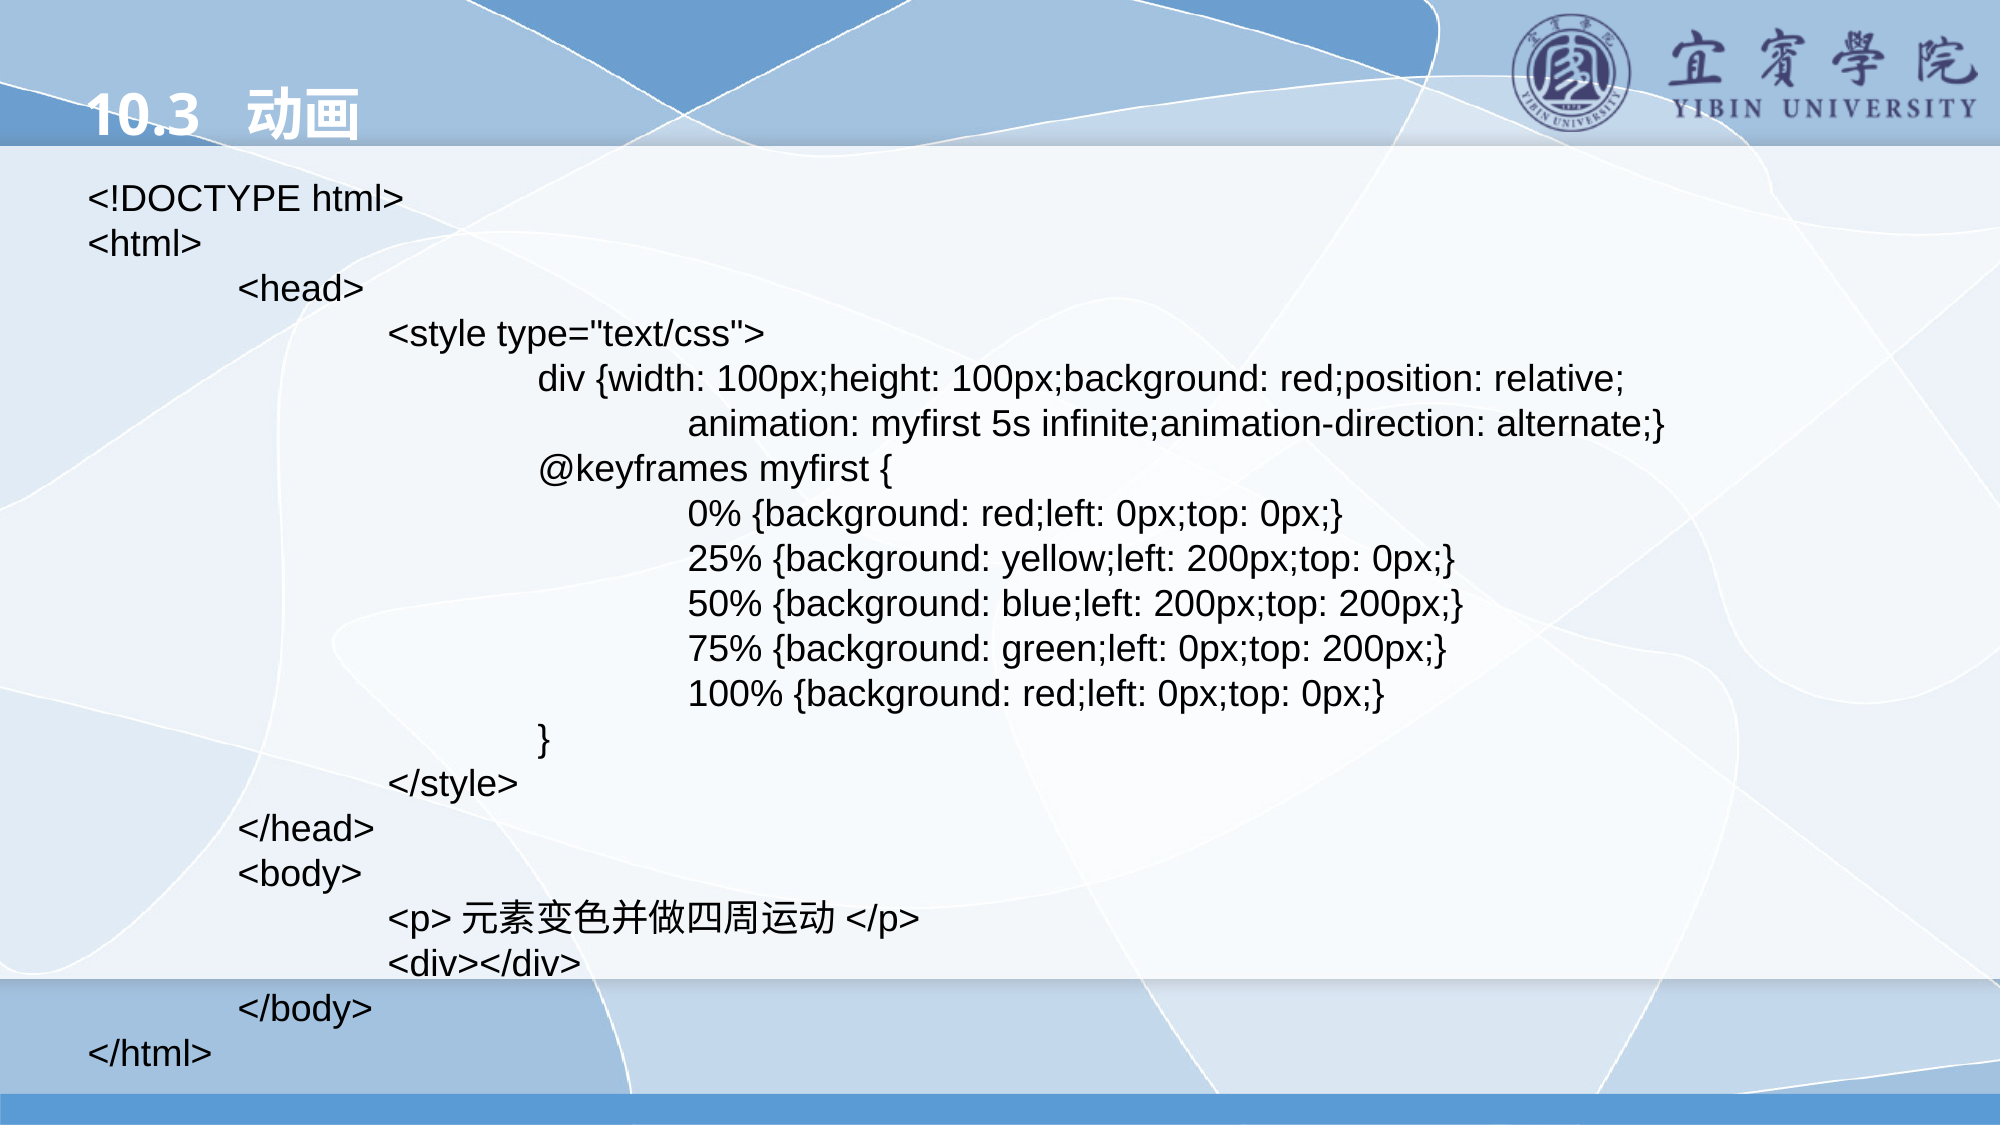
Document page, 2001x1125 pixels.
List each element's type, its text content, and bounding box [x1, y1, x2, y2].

text_box 10.3 动画 [67, 67, 1142, 156]
picture [1510, 12, 1978, 134]
text_box <!DOCTYPE html> <html> <head> <style type="text/css"> div {width: 100px;height: 100px;background: red;position: relative; animation: myfirst 5s infinite;animation-direction: alternate;} @keyframes myfirst { 0% {background: red;left: 0px;top: 0px;} 25% {background: yellow;left: 200px;top: 0px;} 50% {background: blue;left: 200px;top: 200px;} 75% {background: green;left: 0px;top: 200px;} 100% {background: red;left: 0px;top: 0px;} } </style> </head> <body> <p>元素变色并做四周运动</p> <div></div> </body> </html> [72, 166, 1928, 1082]
text_box [0, 1093, 2000, 1125]
